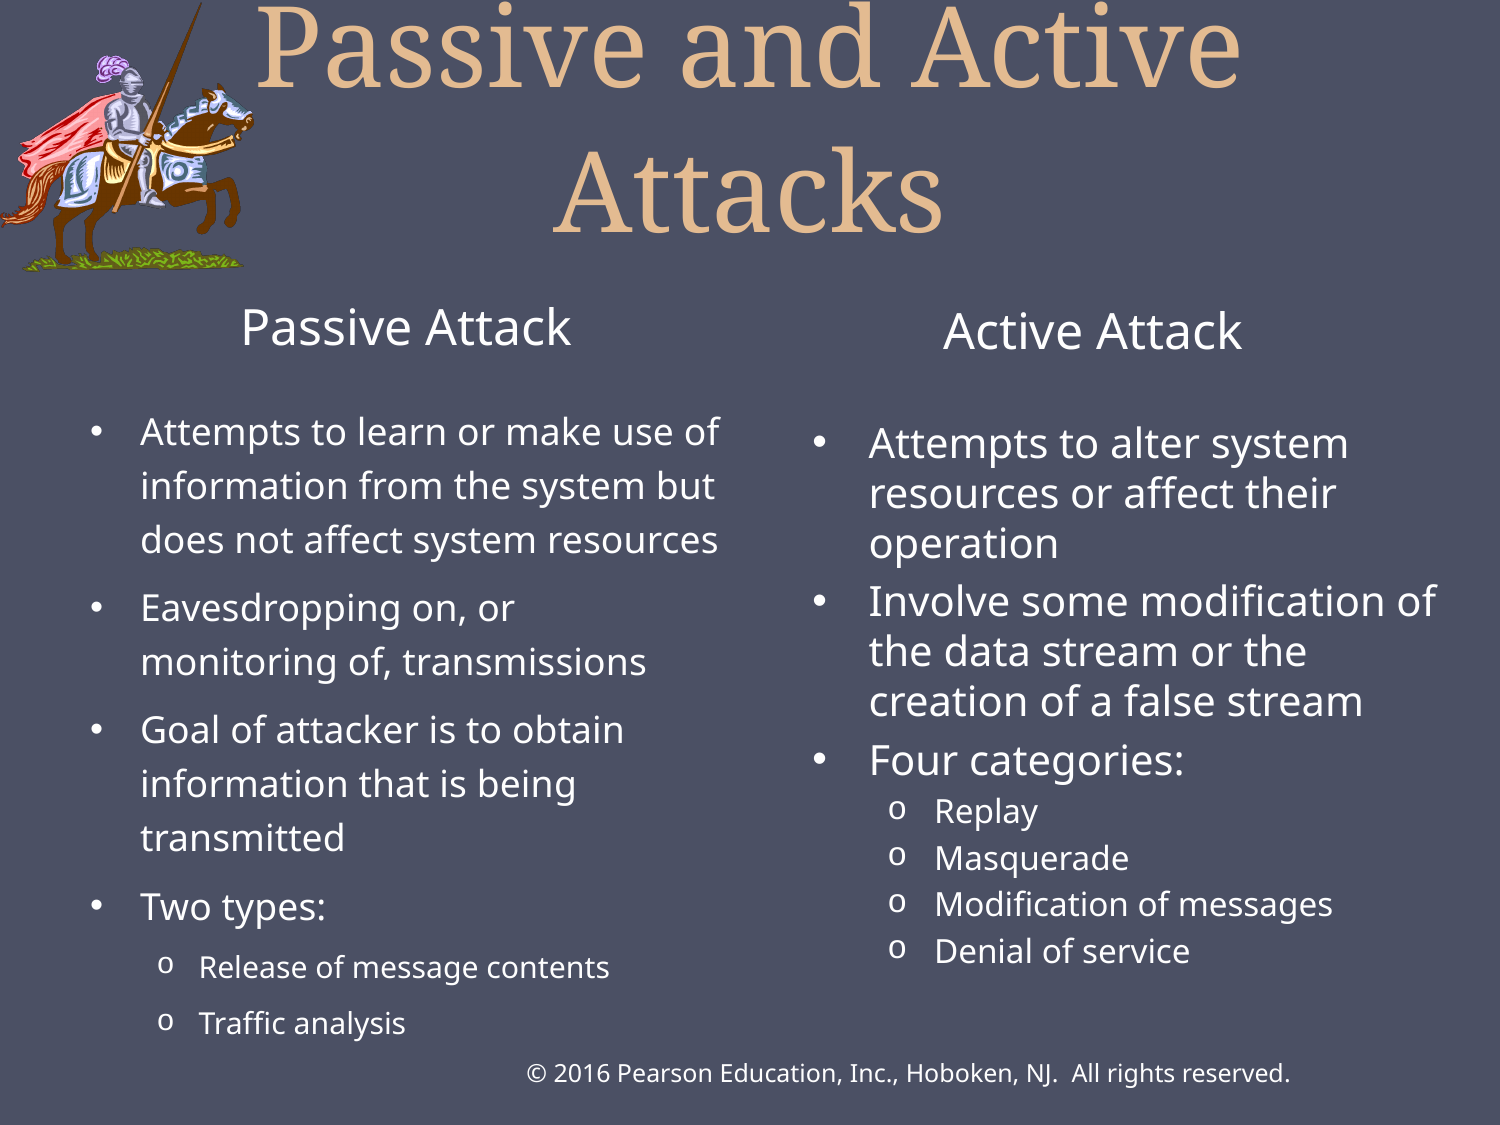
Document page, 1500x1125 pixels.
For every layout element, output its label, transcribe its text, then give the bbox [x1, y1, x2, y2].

title Passive and Active Attacks [257, 0, 1425, 263]
picture [0, 0, 257, 276]
footer © 2016 Pearson Education, Inc., Hoboken, NJ. All rights reserved. [519, 1042, 1400, 1103]
list Attempts to alter system resources or affect their operation Involve some modification of the data stream or the creation of a false stream Four categories: Replay Masquerade Modification of messages Denial of service [797, 408, 1461, 1125]
list Active Attack [761, 267, 1425, 368]
list Passive Attack [75, 262, 738, 338]
list Attempts to learn or make use of information from the system but does not affect system resources Eavesdropping on, or monitoring of, transmissions Goal of attacker is to obtain information that is being transmitted Two types: Release of message contents Traffic analysis [75, 338, 738, 1094]
